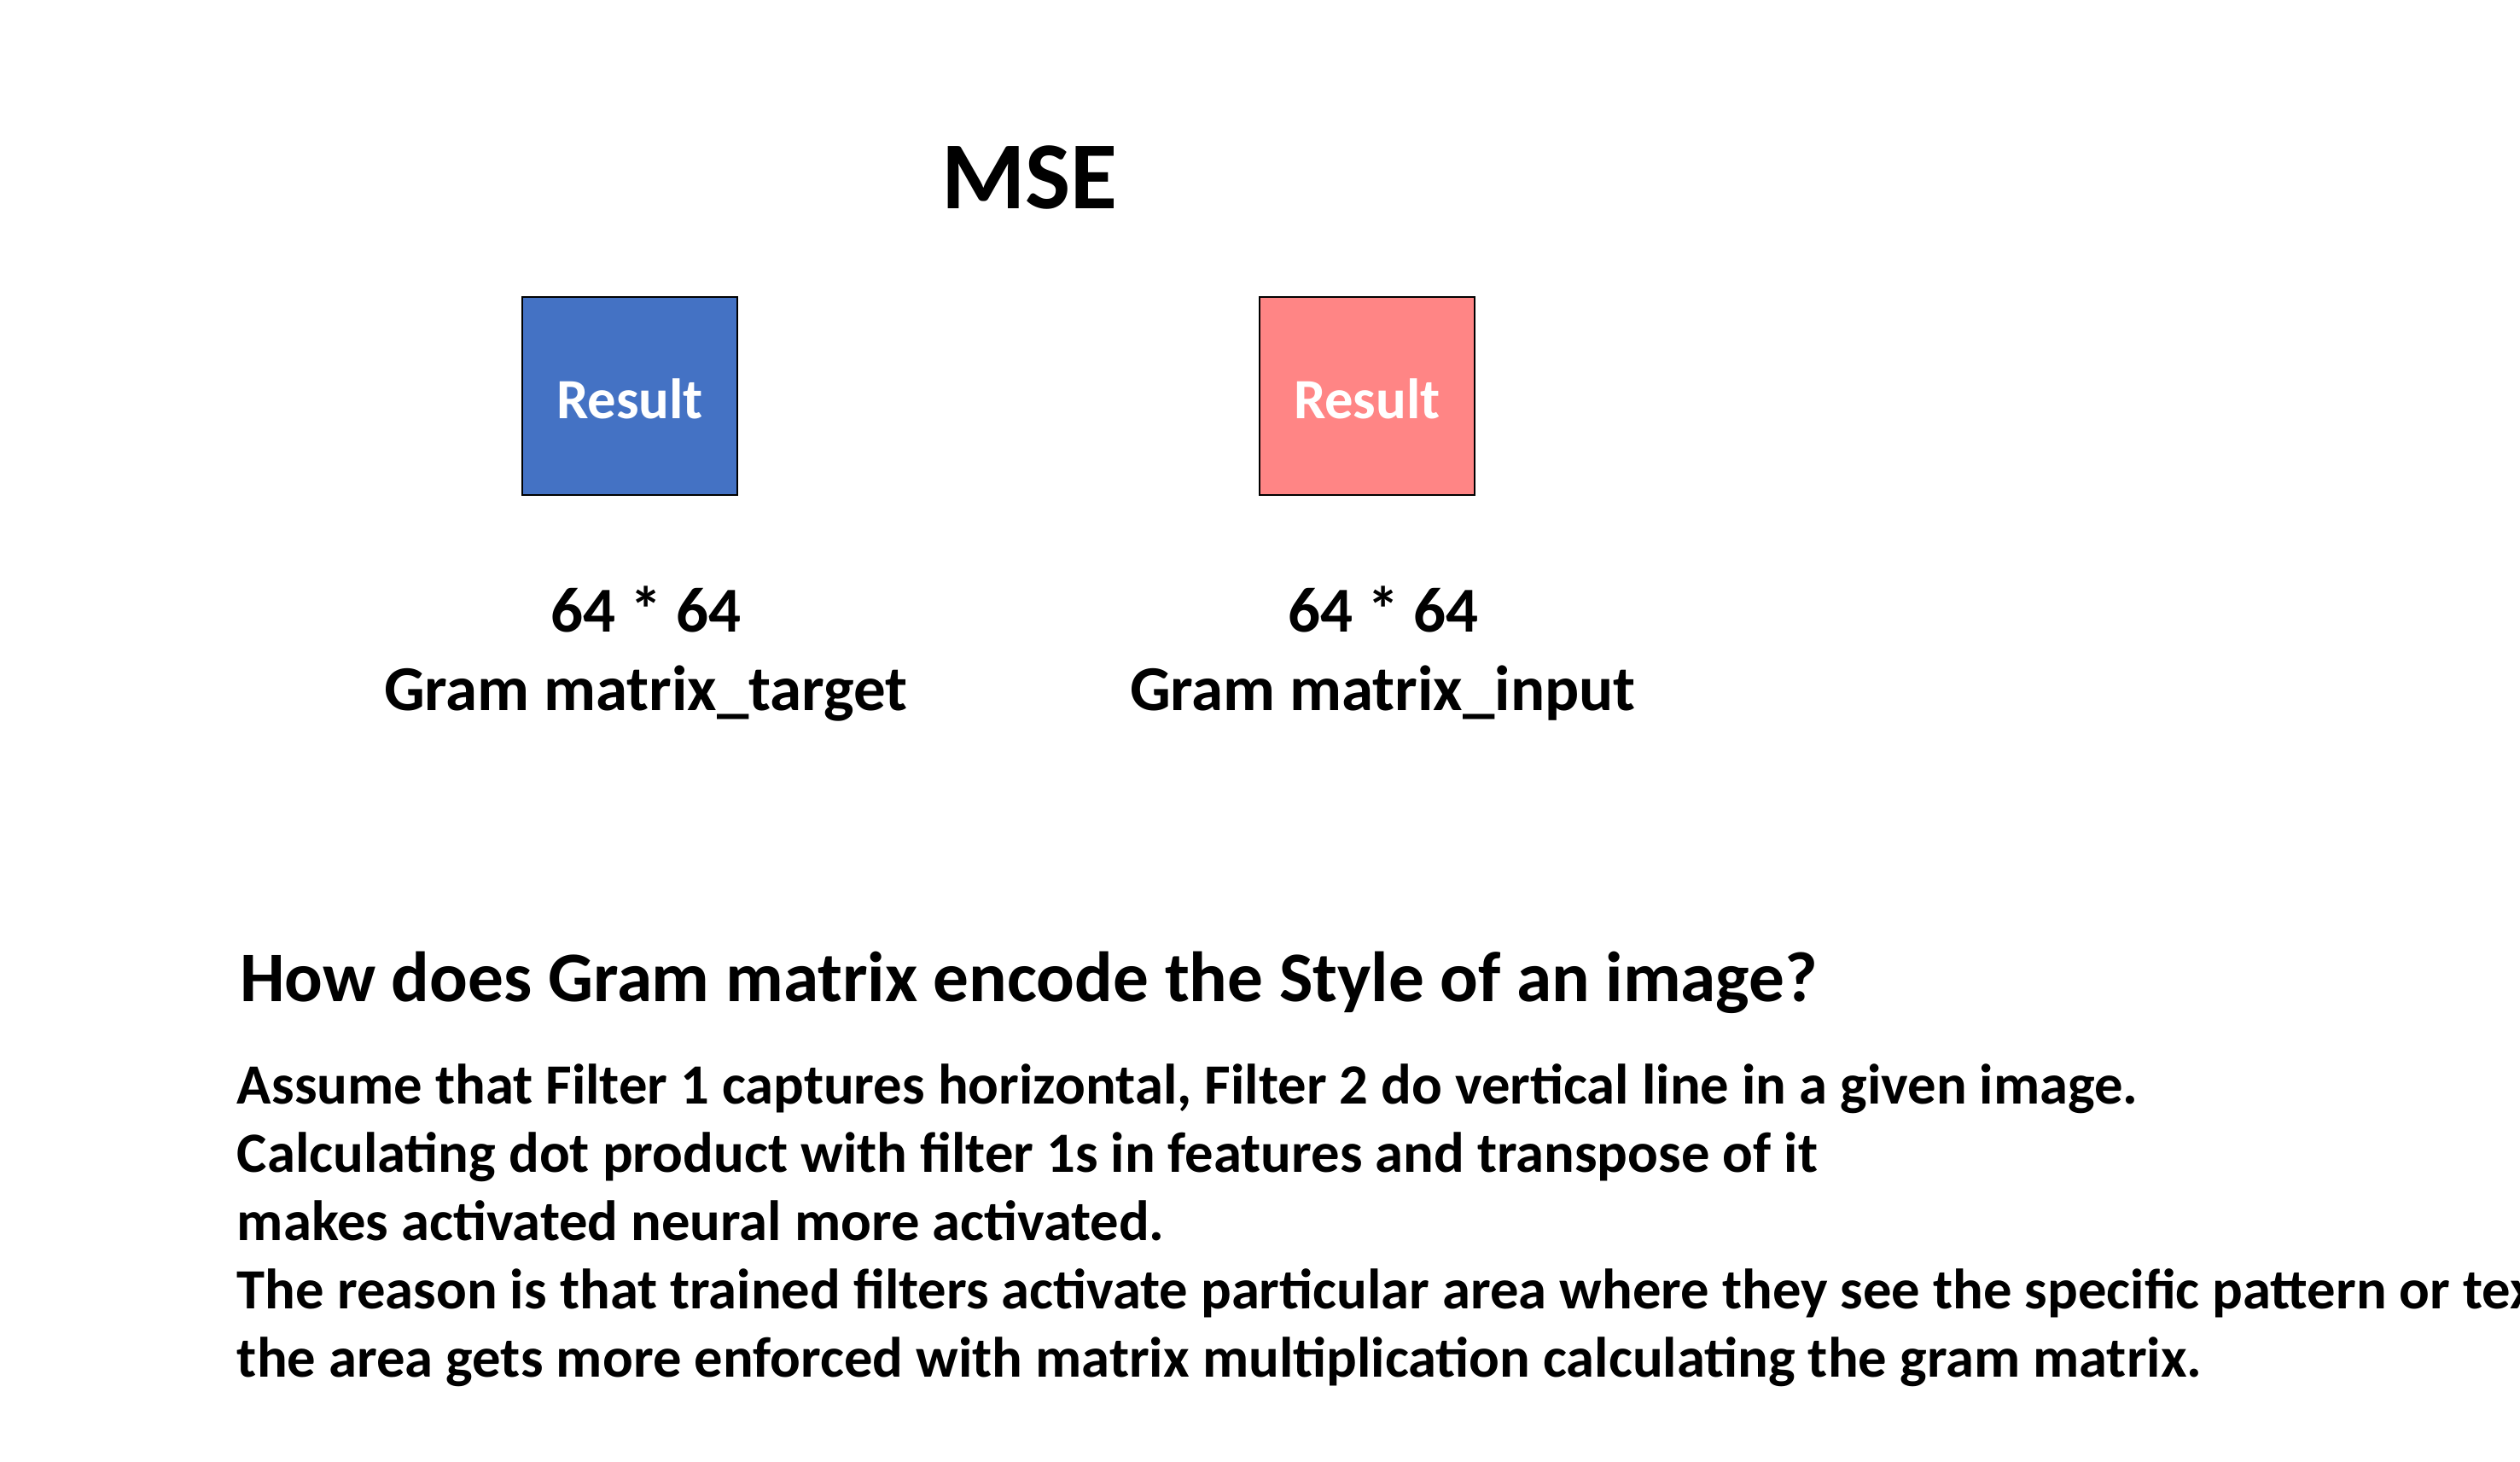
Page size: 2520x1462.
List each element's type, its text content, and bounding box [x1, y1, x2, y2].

text_box Result [521, 296, 738, 496]
text_box Gram matrix_target [371, 640, 921, 730]
text_box Result [1259, 296, 1475, 496]
text_box 64 * 64 [538, 562, 754, 652]
text_box Assume that Filter 1 captures horizontal, Filter 2 do vertical line in a given image. Calculating dot product with filter 1s in features and transpose of it makes activated neural more activated. The reason is that trained filters activate particular area where they see the specific pattern or texture, the area gets more enforced with matrix multiplication calculating the gram matrix. [224, 1040, 2520, 1395]
text_box MSE [928, 106, 1131, 235]
text_box How does Gram matrix encode the Style of an image? [227, 924, 1832, 1022]
text_box 64 * 64 [1275, 562, 1492, 652]
text_box Gram matrix_input [1117, 640, 1650, 730]
